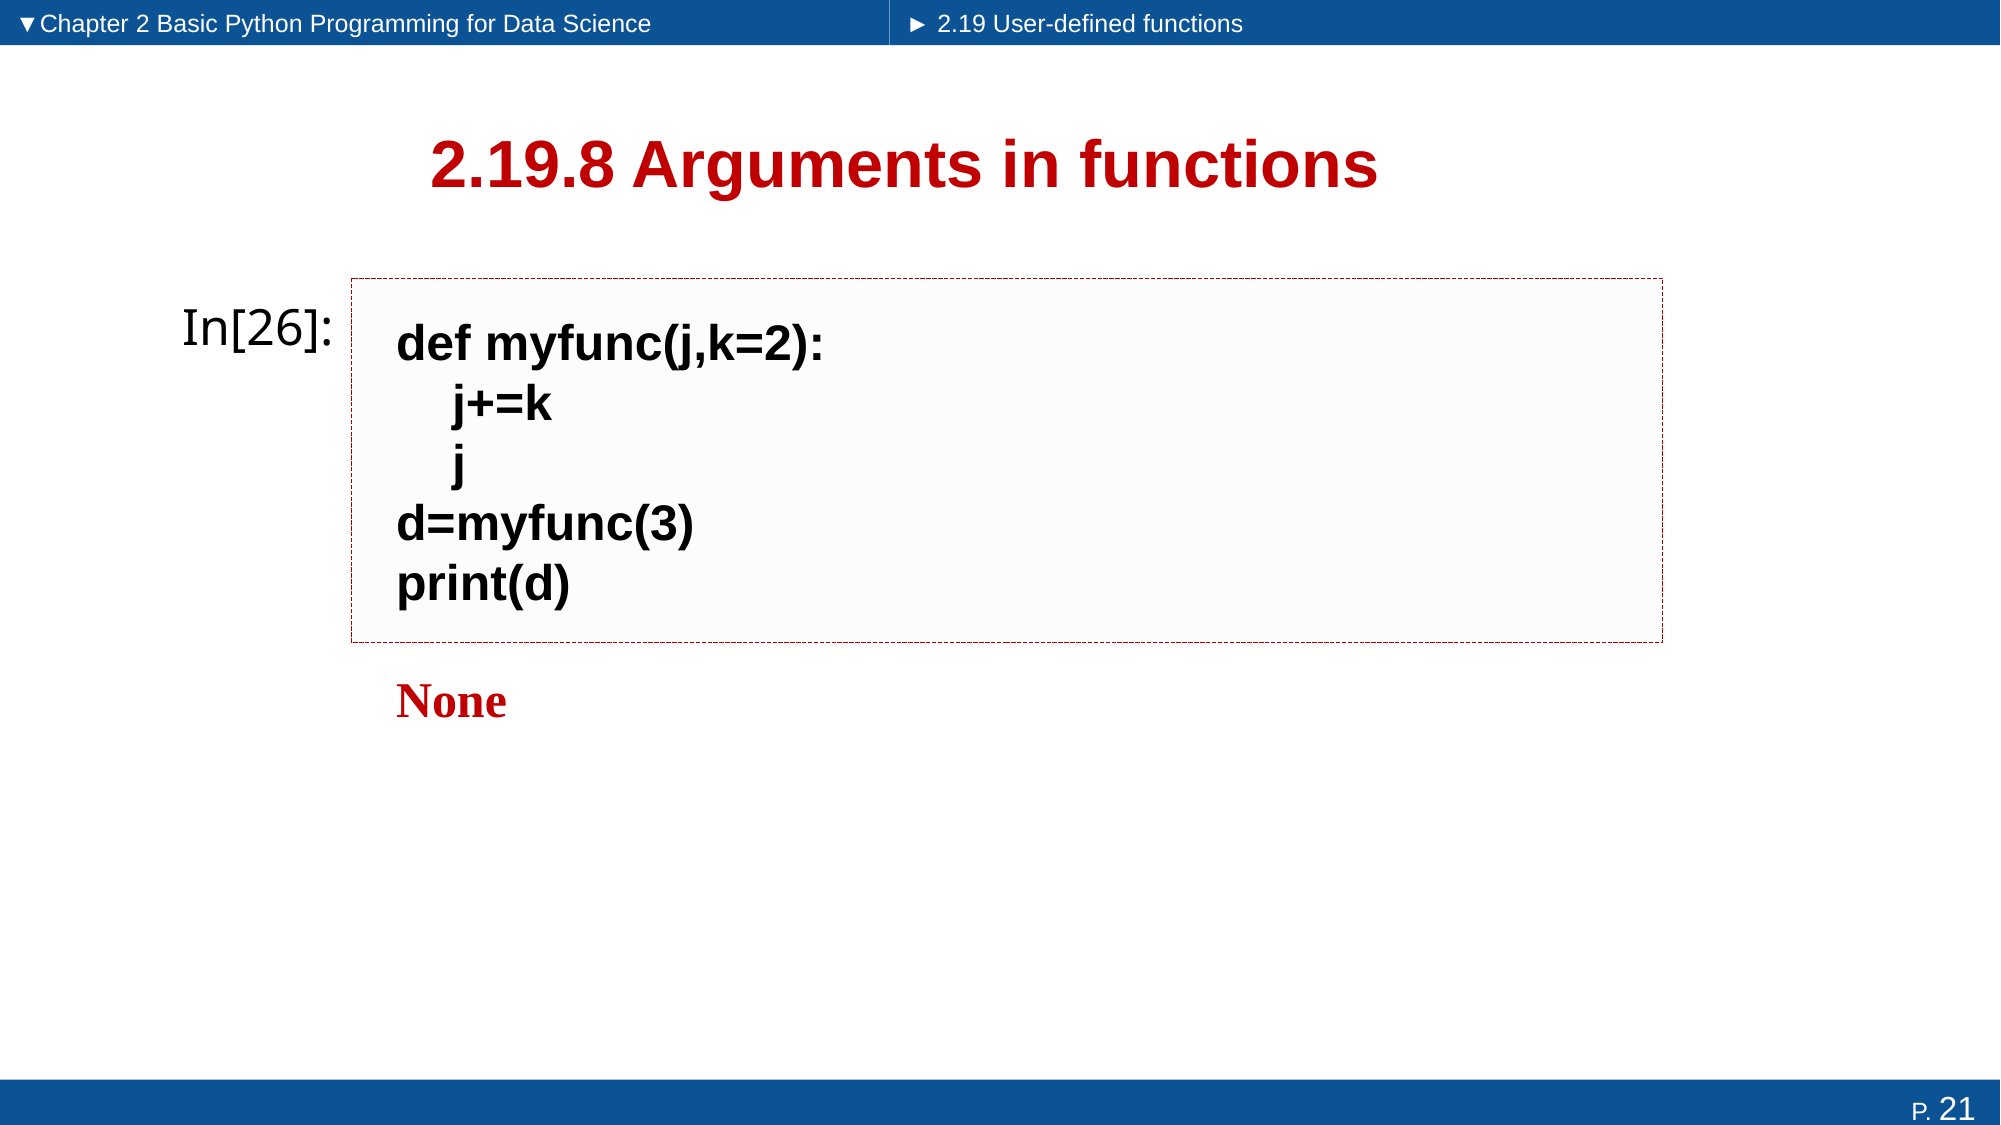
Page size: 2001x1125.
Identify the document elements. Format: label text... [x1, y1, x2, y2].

list ▼Chapter 2 Basic Python Programming for Data Science [0, 0, 725, 43]
title 2.19.8 Arguments in functions [101, 92, 1710, 229]
list ► 2.19 User-defined functions [890, 0, 1296, 43]
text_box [167, 278, 1663, 740]
